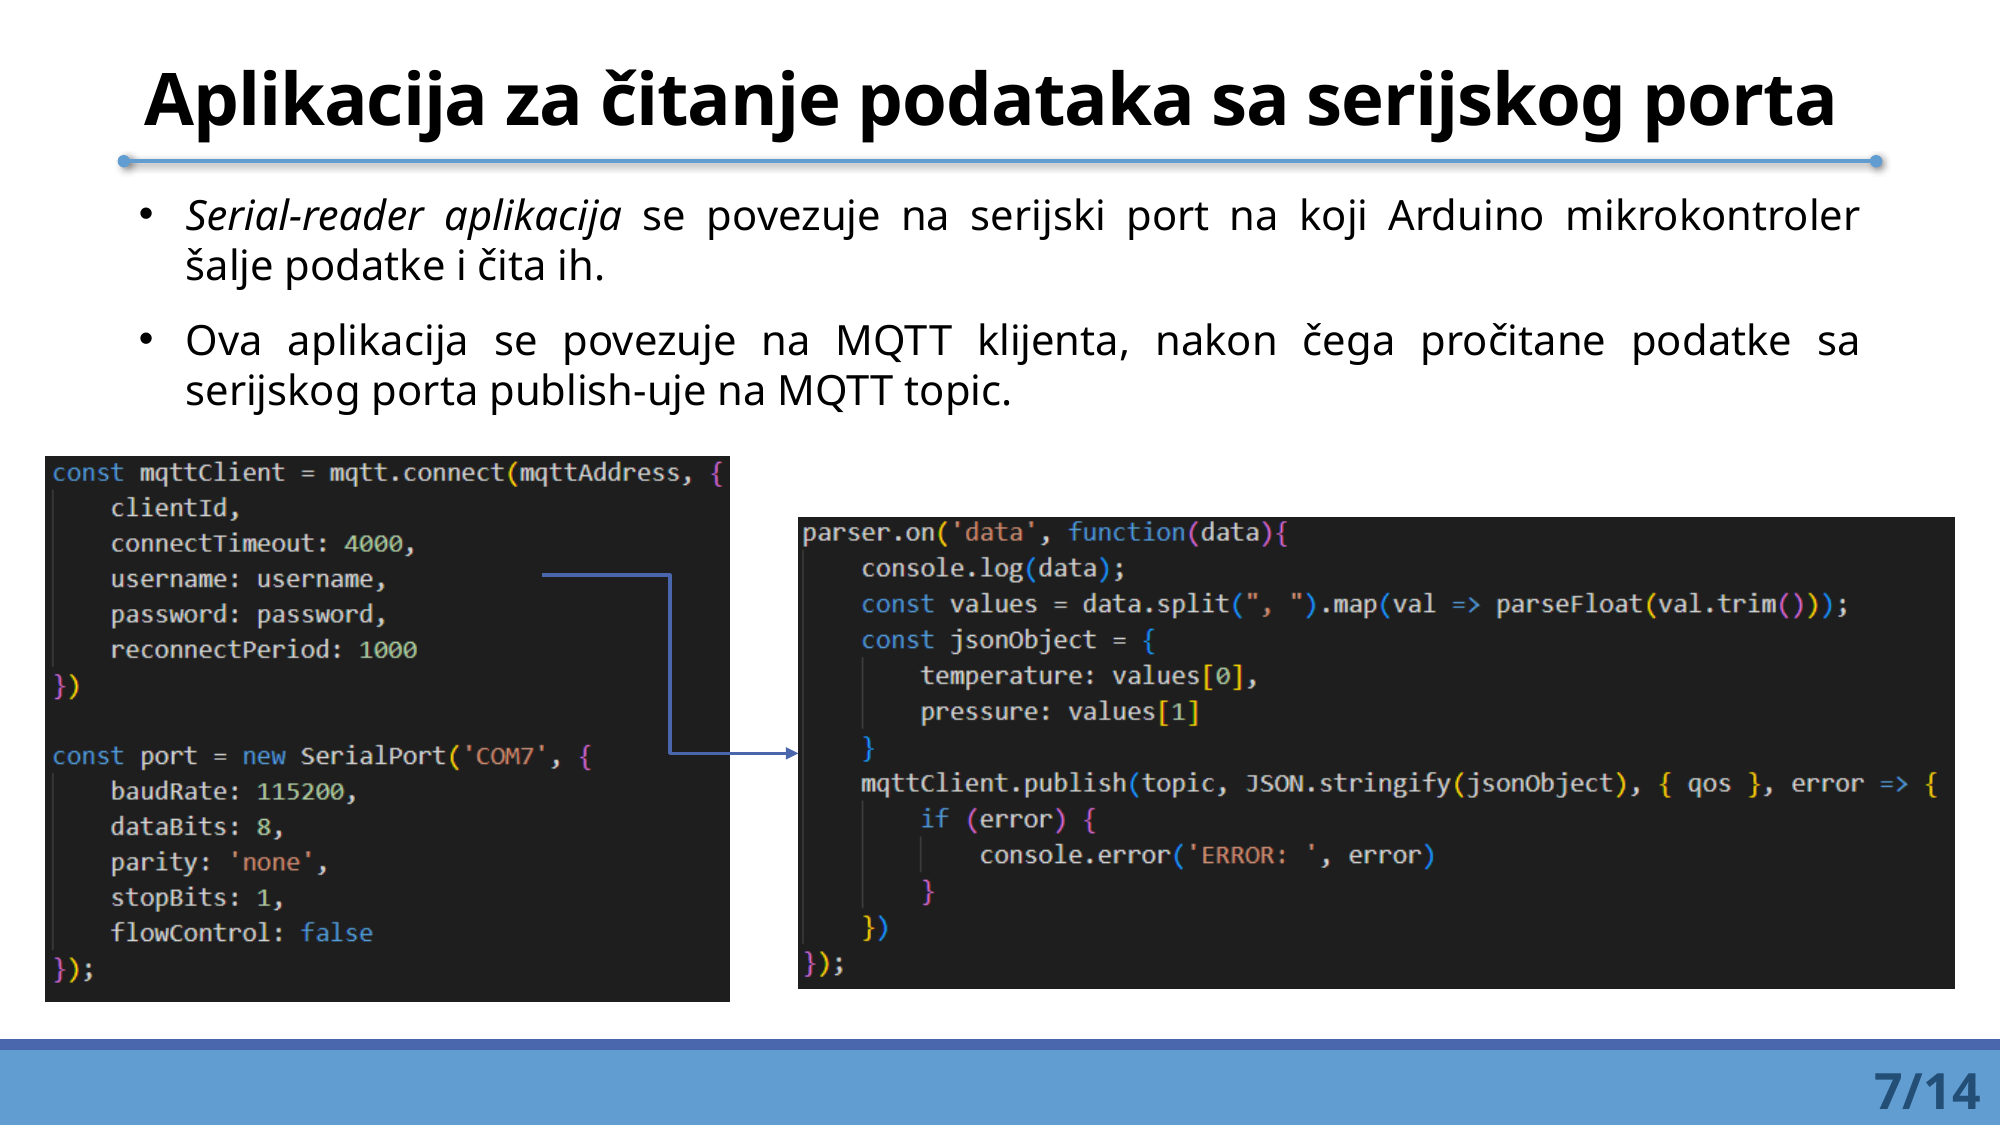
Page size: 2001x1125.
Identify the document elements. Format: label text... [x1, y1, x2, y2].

picture [797, 517, 1956, 990]
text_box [541, 574, 799, 754]
text_box Serial-reader aplikacija se povezuje na serijski port na koji Arduino mikrokontroler šalje podatke i čita ih. Ova aplikacija se povezuje na MQTT klijenta, nakon čega pročitane podatke sa serijskog porta publish-uje na MQTT topic. [123, 181, 1877, 421]
title Aplikacija za čitanje podataka sa serijskog porta [99, 42, 1900, 148]
slide_number 7/14 [1824, 1054, 1996, 1125]
picture [44, 456, 730, 1003]
